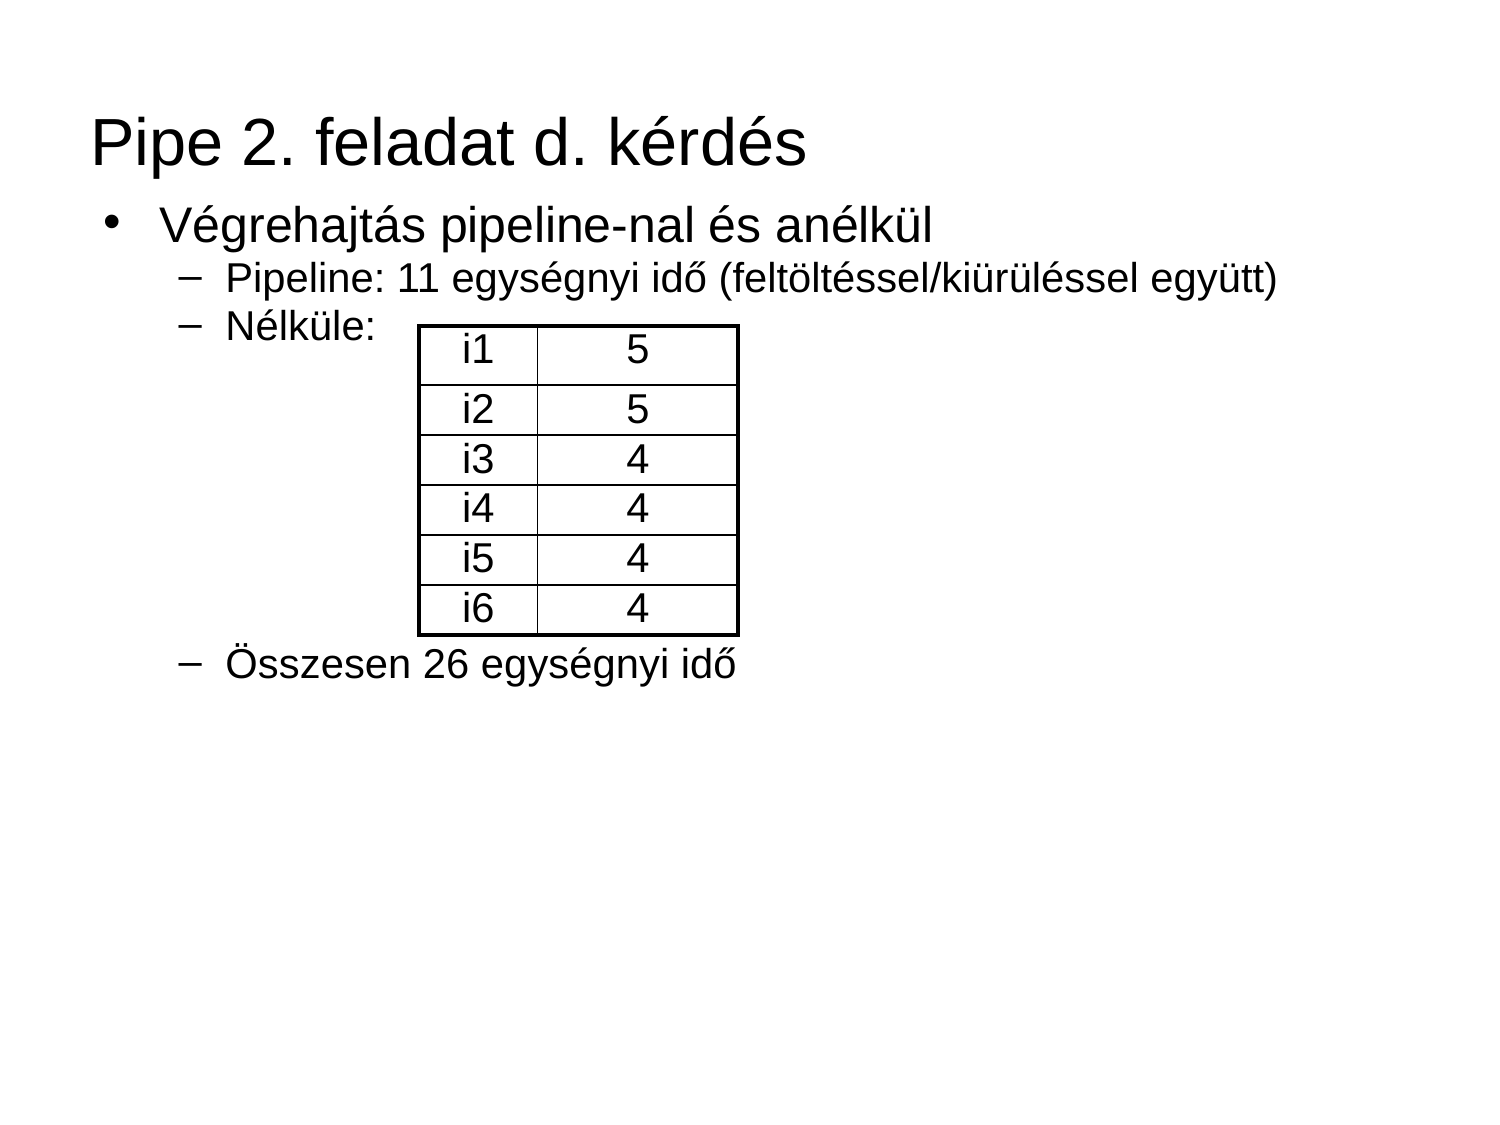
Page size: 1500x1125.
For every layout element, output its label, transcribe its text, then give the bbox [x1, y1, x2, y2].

table_cell i4 [421, 486, 537, 534]
table_cell 4 [538, 586, 736, 633]
text_box Végrehajtás pipeline-nal és anélkül Pipeline: 11 egységnyi idő (feltöltéssel/kiürüléssel együtt) Nélküle: Összesen 26 egységnyi idő [88, 196, 1436, 917]
table_header i1 [421, 328, 537, 384]
text_box Pipe 2. feladat d. kérdés [74, 45, 1425, 233]
table_cell 5 [538, 386, 736, 434]
table_header 5 [538, 328, 736, 384]
table_cell i3 [421, 436, 537, 484]
table_cell 4 [538, 486, 736, 534]
table_cell 4 [538, 436, 736, 484]
table_cell i2 [421, 386, 537, 434]
table_cell i6 [421, 586, 537, 633]
table_cell i5 [421, 536, 537, 584]
table_cell 4 [538, 536, 736, 584]
